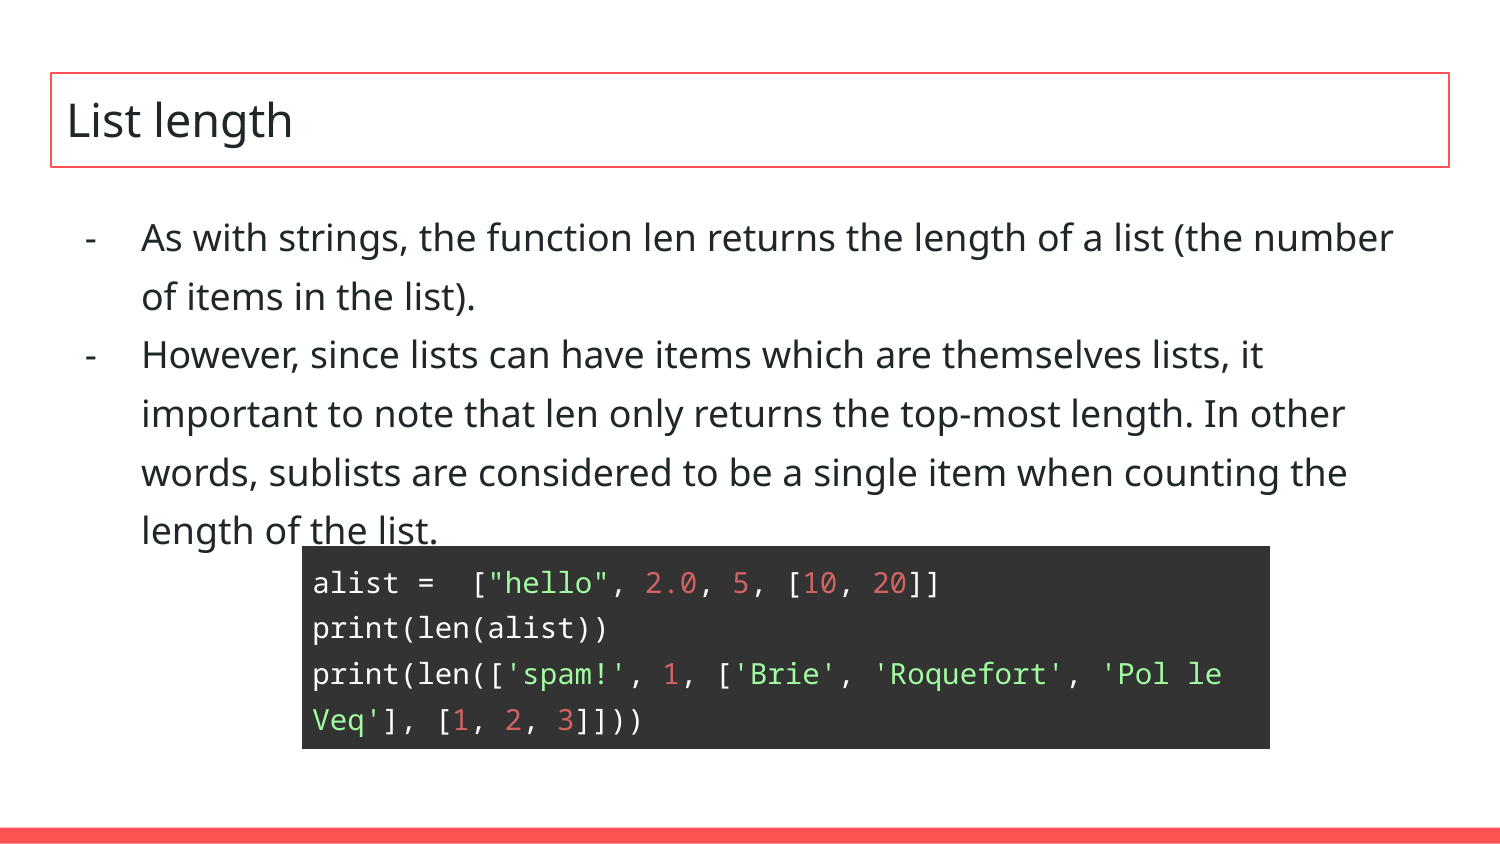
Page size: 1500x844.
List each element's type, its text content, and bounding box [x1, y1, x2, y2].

table_header alist = ["hello", 2.0, 5, [10, 20]] print(len(alist)) print(len(['spam!', 1, ['Brie', 'Roquefort', 'Pol le Veq'], [1, 2, 3]])) [302, 546, 1270, 749]
title List length [50, 72, 1450, 168]
list As with strings, the function len returns the length of a list (the number of items in the list). However, since lists can have items which are themselves lists, it important to note that len only returns the top-most length. In other words, sublists are considered to be a single item when counting the length of the list. [51, 189, 1449, 750]
